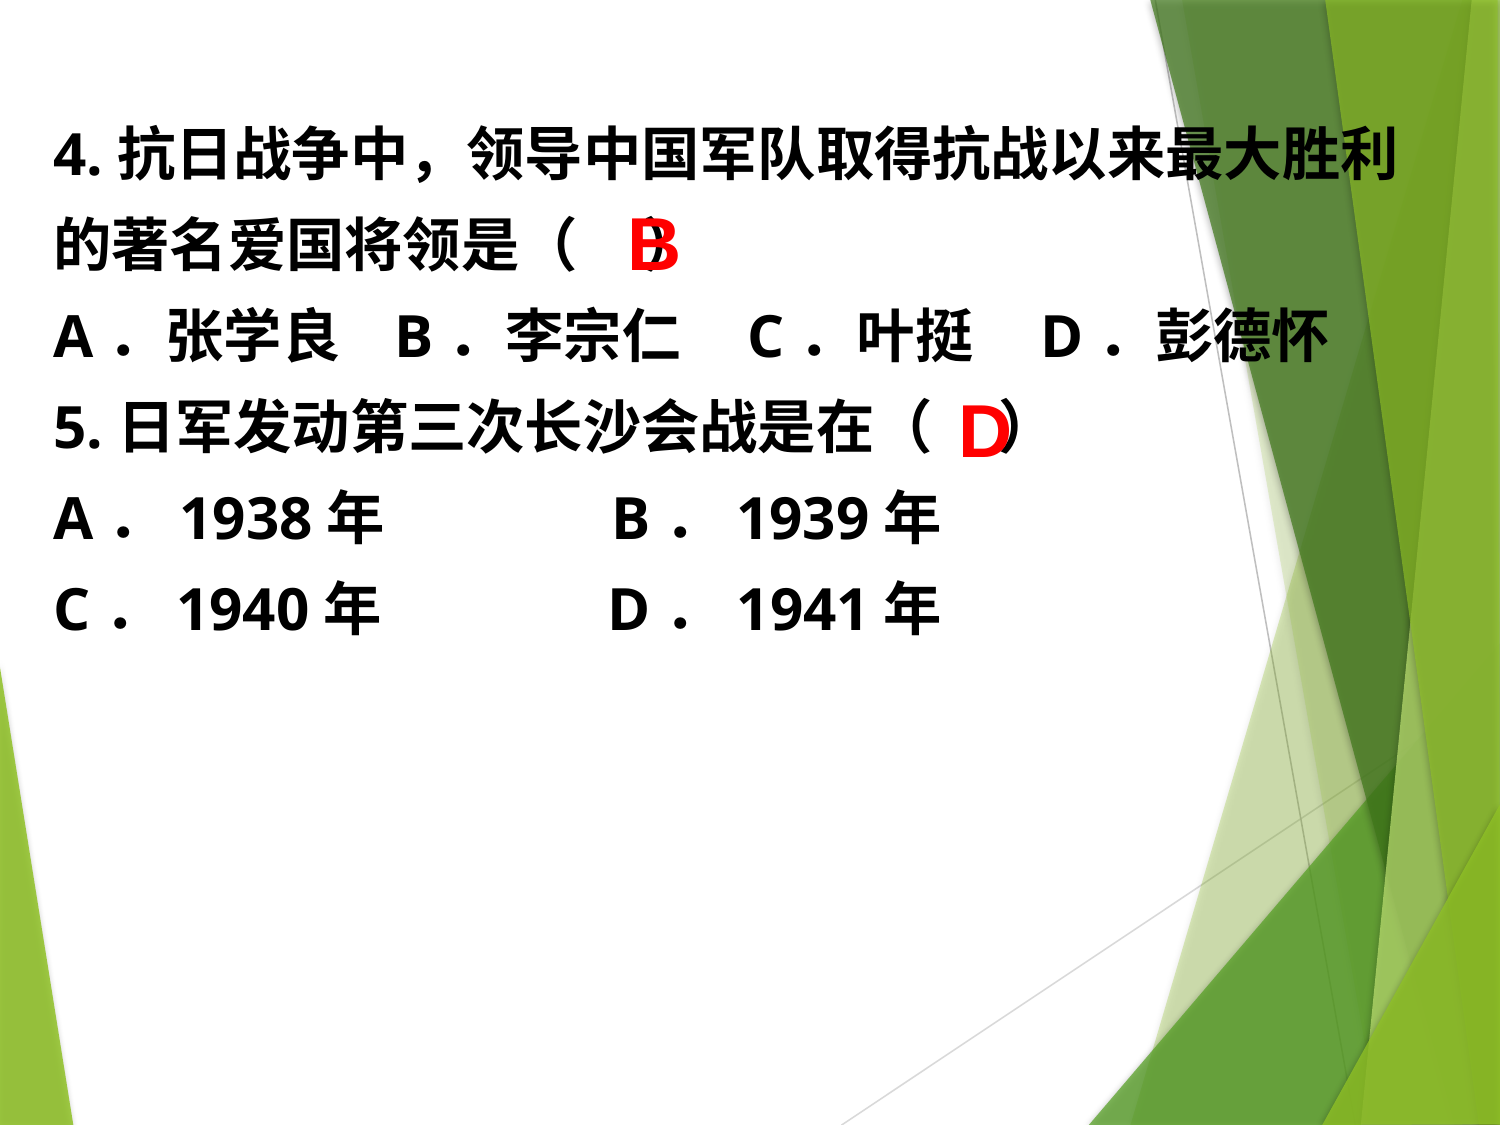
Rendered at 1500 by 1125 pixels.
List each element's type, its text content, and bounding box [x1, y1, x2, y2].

text_box D [944, 375, 1079, 481]
text_box 4.抗日战争中，领导中国军队取得抗战以来最大胜利的著名爱国将领是（ ） A．张学良 B．李宗仁 C．叶挺 D．彭德怀 5.日军发动第三次长沙会战是在（ ） A．1938年 B．1939年 C．1940年 D．1941年 [38, 88, 1456, 650]
text_box B [612, 188, 748, 294]
